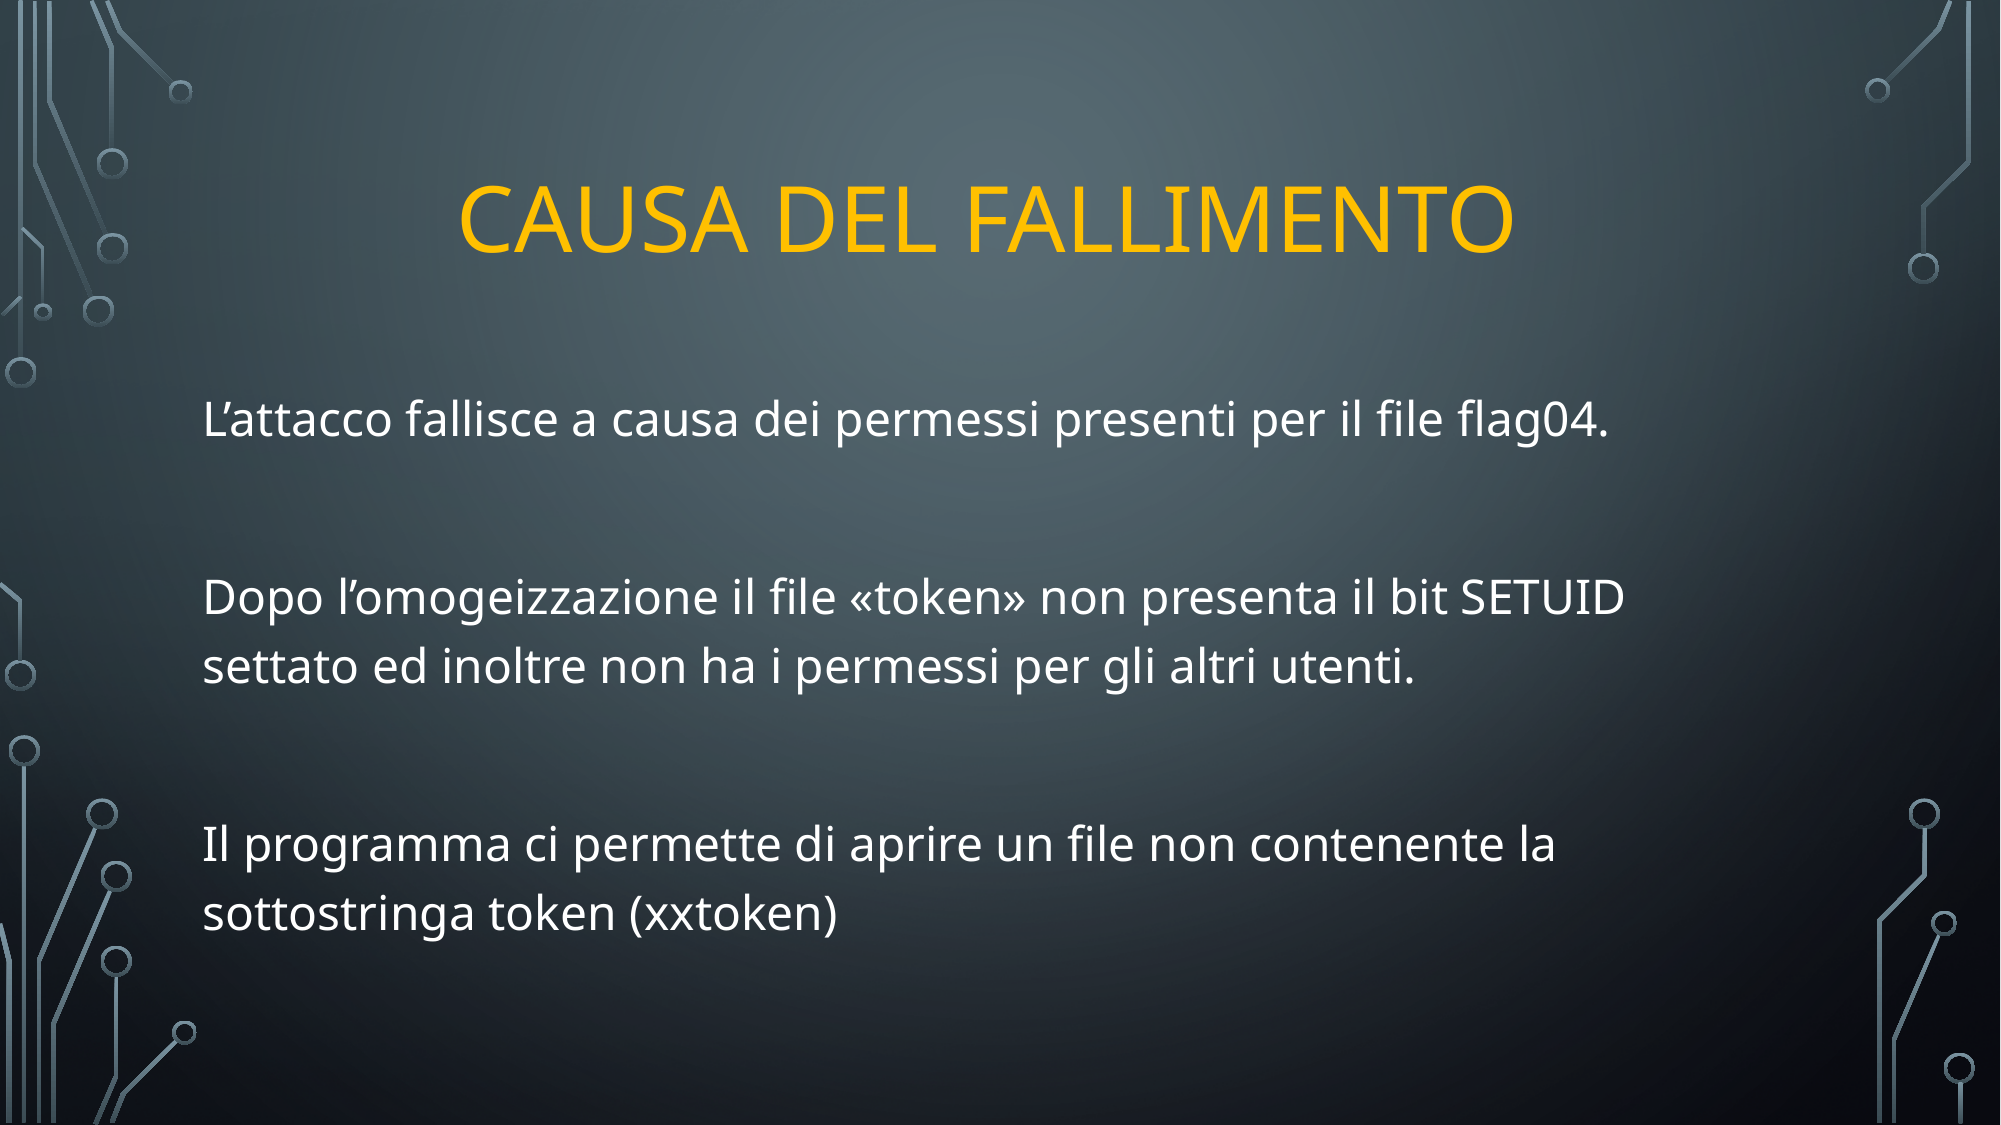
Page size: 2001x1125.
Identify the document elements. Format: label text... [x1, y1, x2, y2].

title Causa del fallimento [187, 101, 1813, 344]
list L’attacco fallisce a causa dei permessi presenti per il file flag04. Dopo l’omogeizzazione il file «token» non presenta il bit SETUID settato ed inoltre non ha i permessi per gli altri utenti. Il programma ci permette di aprire un file non contenente la sottostringa token (xxtoken) [187, 369, 1813, 950]
